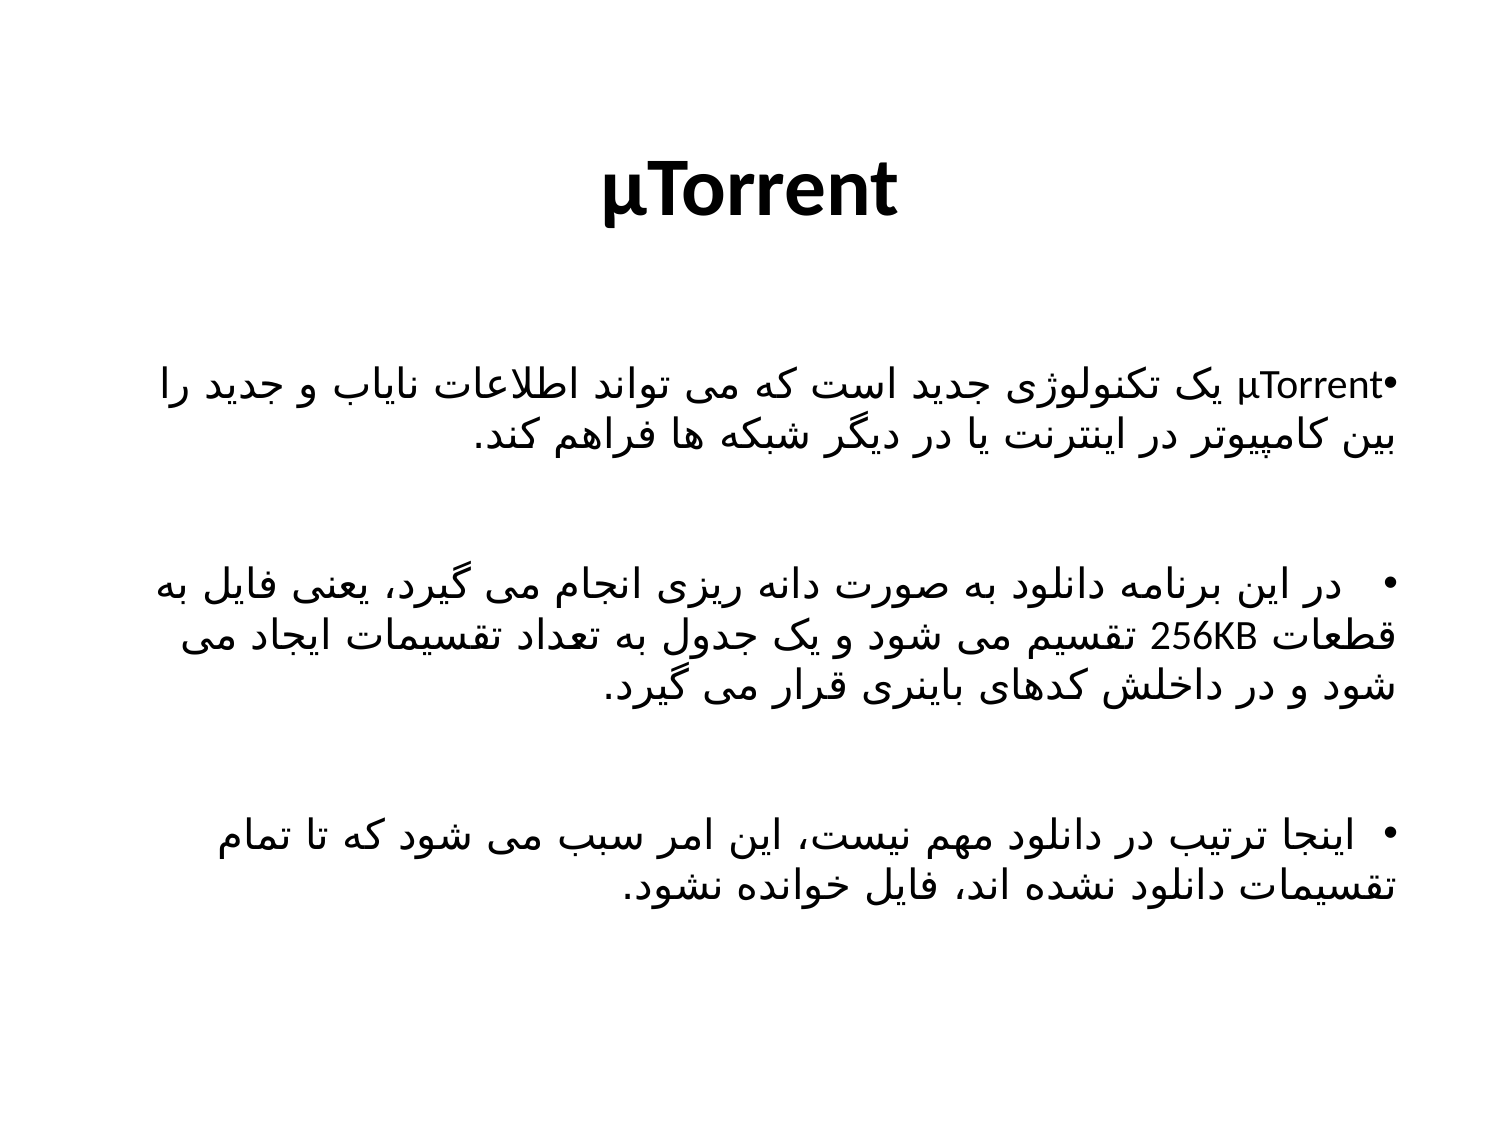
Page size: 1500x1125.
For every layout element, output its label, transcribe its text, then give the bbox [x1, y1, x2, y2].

text_box µTorrent µTorrent یک تکنولوژی جدید است که می تواند اطلاعات نایاب و جدید را بین کامپیوتر در اینترنت یا در دیگر شبکه ها فراهم کند. در این برنامه دانلود به صورت دانه ریزی انجام می گیرد، یعنی فایل به قطعات 256KB تقسیم می شود و یک جدول به تعداد تقسیمات ایجاد می شود و در داخلش کدهای باینری قرار می گیرد. اینجا ترتیب در دانلود مهم نیست، این امر سبب می شود که تا تمام تقسیمات دانلود نشده اند، فایل خوانده نشود. [87, 124, 1413, 1005]
